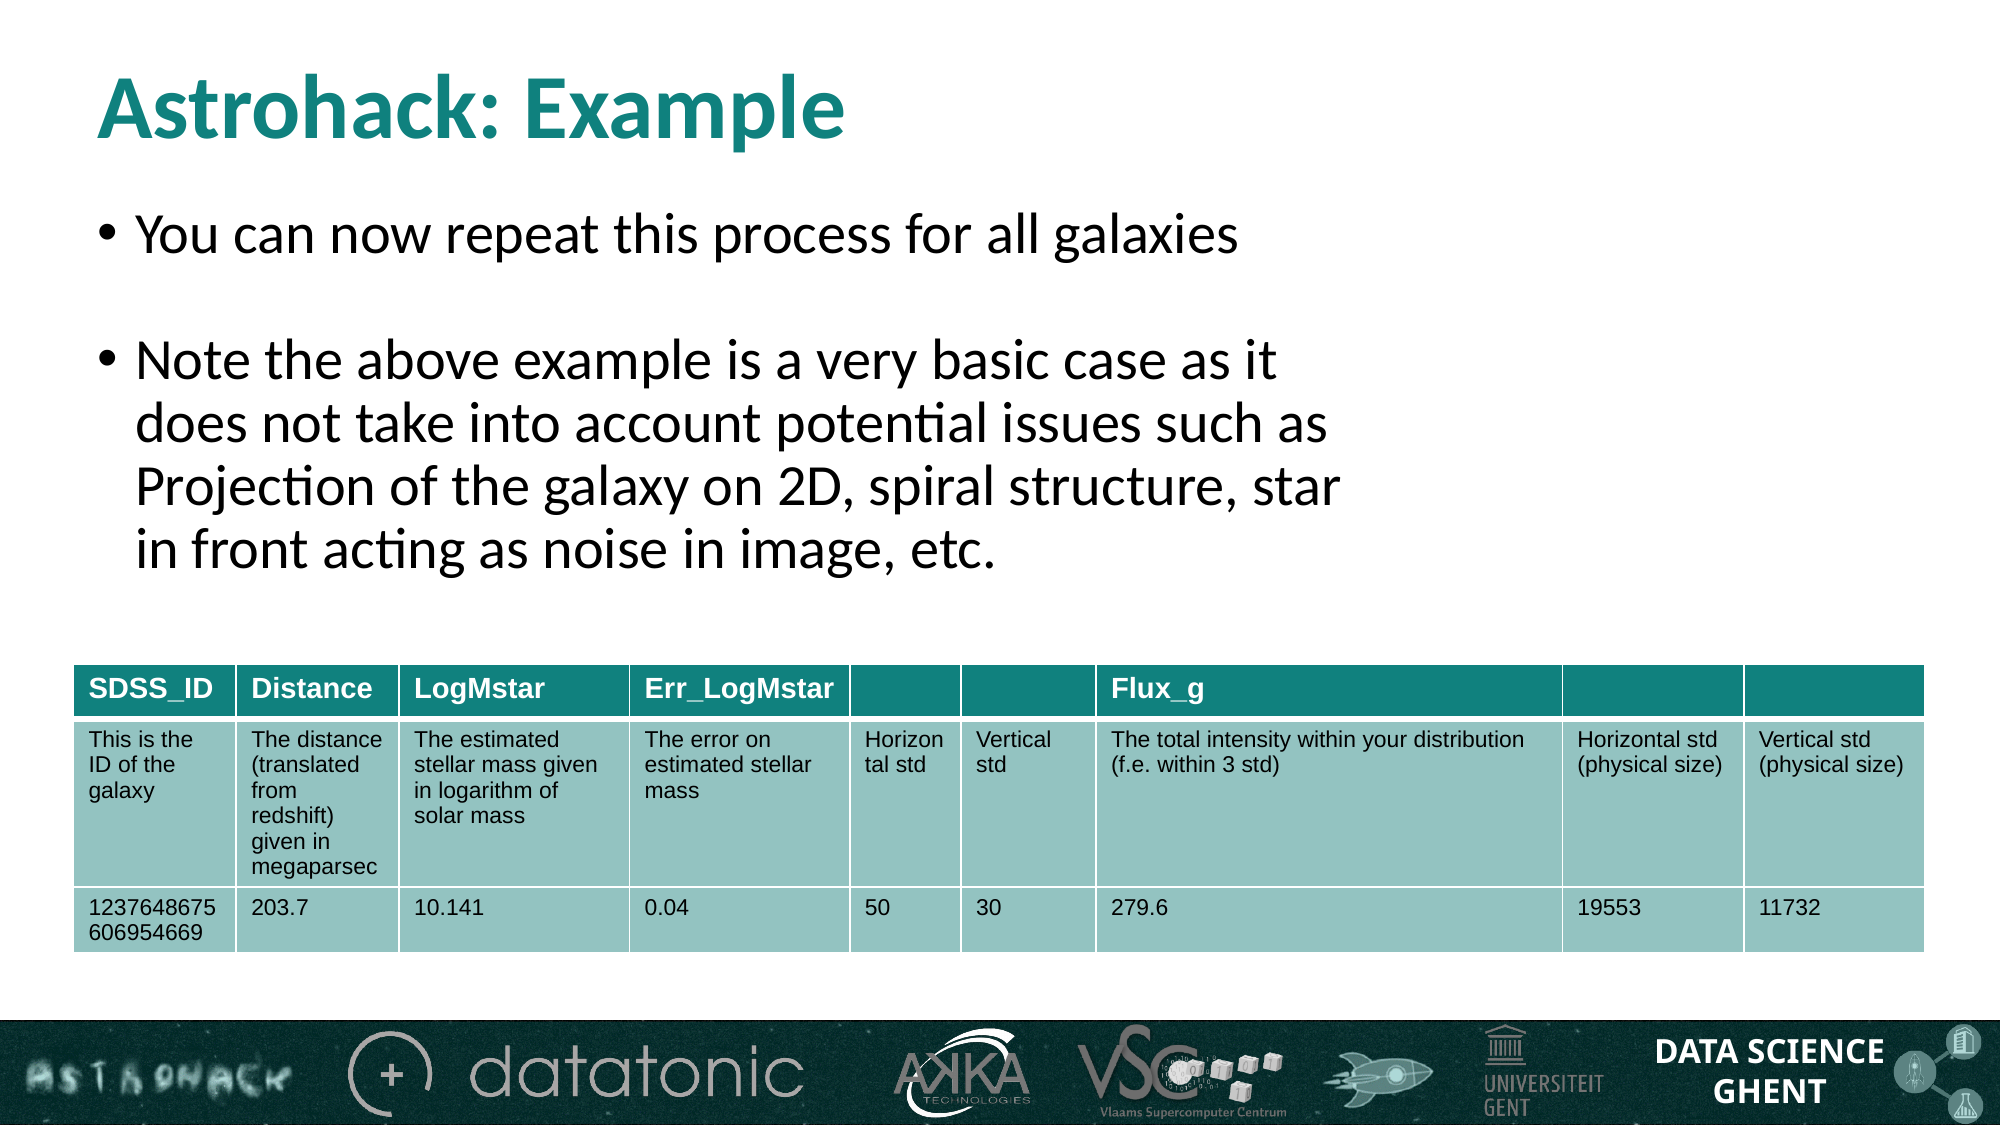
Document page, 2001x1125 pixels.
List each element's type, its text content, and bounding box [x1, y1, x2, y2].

list You can now repeat this process for all galaxies Note the above example is a very basic case as it does not take into account potential issues such as Projection of the galaxy on 2D, spiral structure, star in front acting as noise in image, etc. [82, 196, 1379, 663]
picture [0, 993, 2000, 1125]
title Astrohack: Example [82, 0, 1808, 218]
